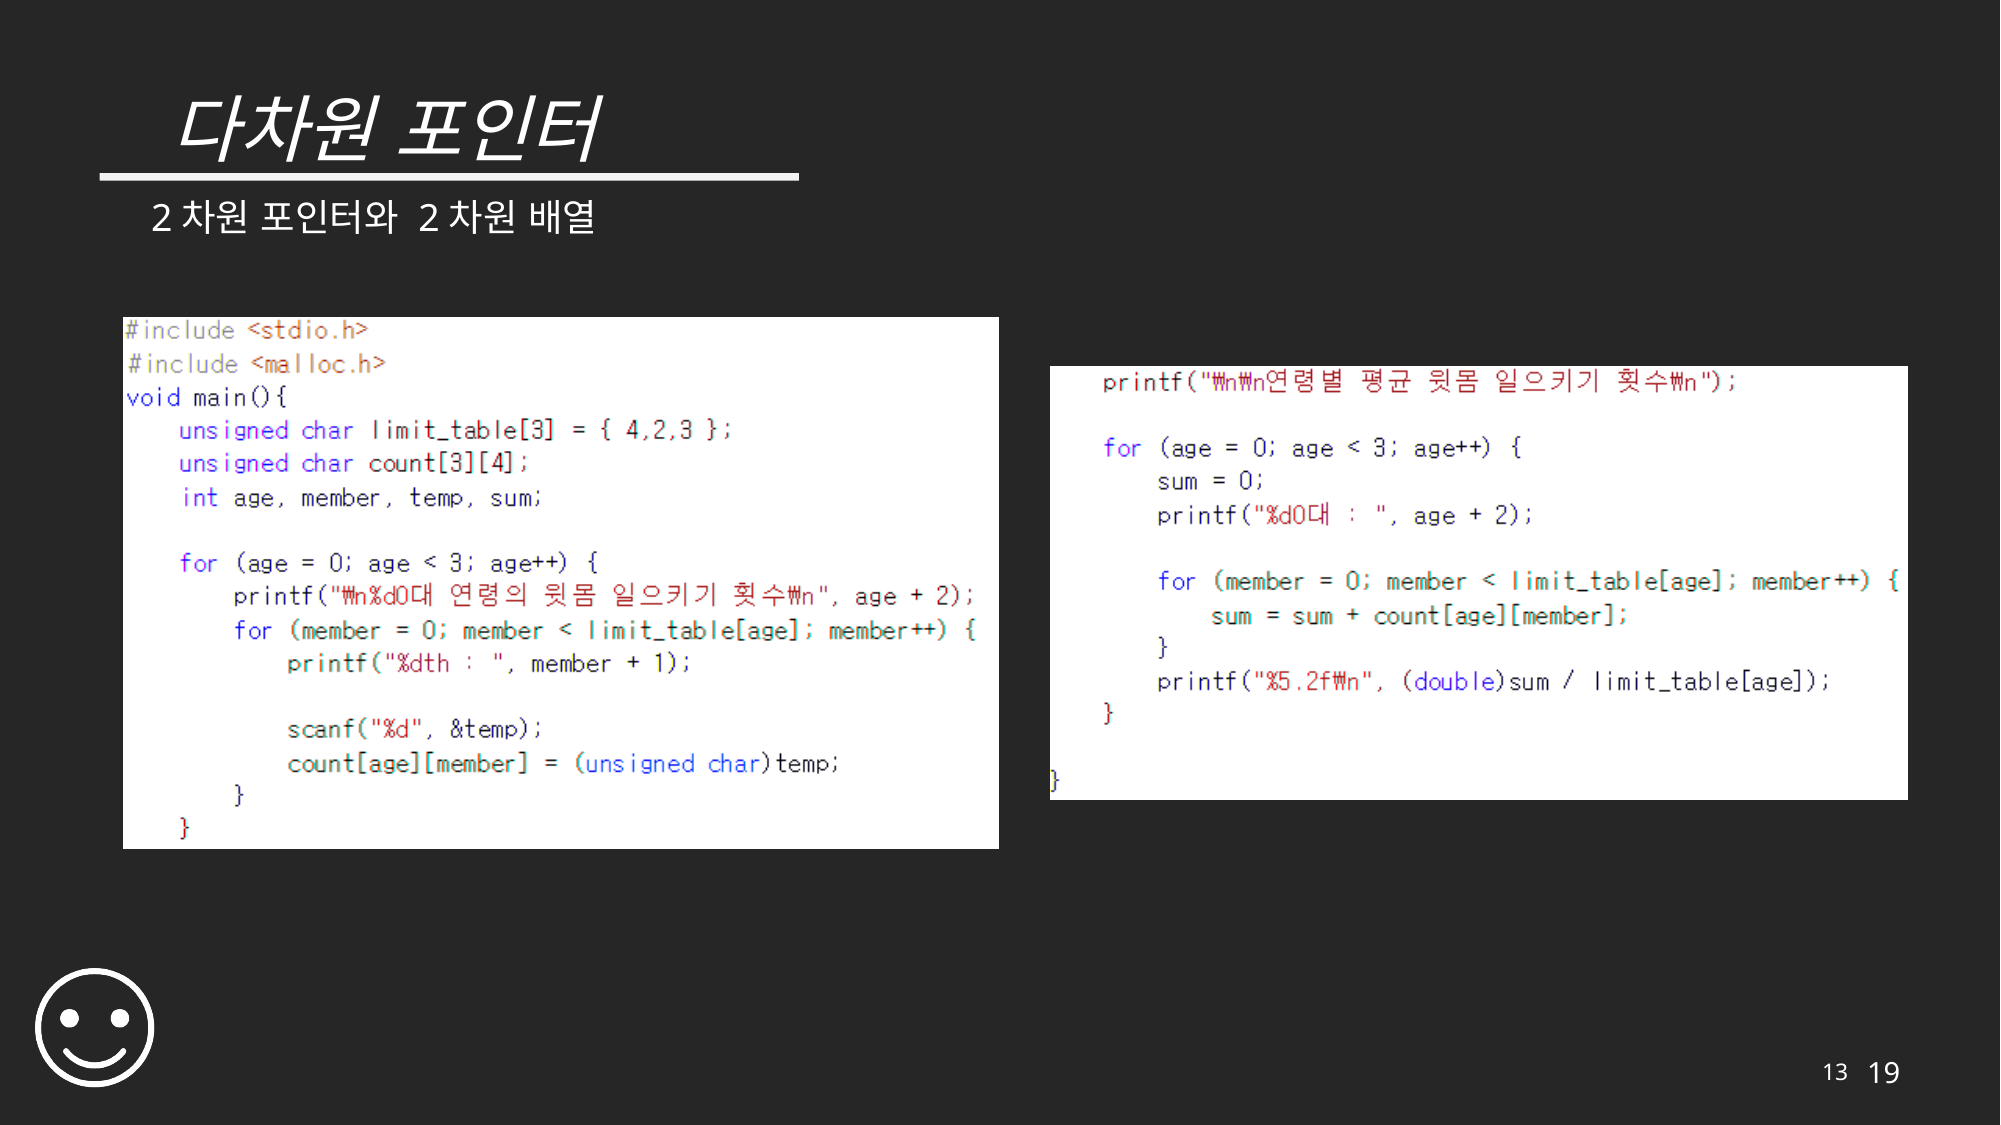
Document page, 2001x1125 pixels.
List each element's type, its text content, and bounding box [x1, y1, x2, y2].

slide_number 13 [1674, 1042, 1864, 1103]
title 다차원 포인터 [99, 85, 670, 172]
text_box 2차원 포인터와 2차원 배열 [136, 186, 728, 247]
text_box [98, 172, 801, 182]
picture [19, 952, 170, 1103]
picture [1049, 366, 1908, 800]
picture [123, 317, 999, 849]
